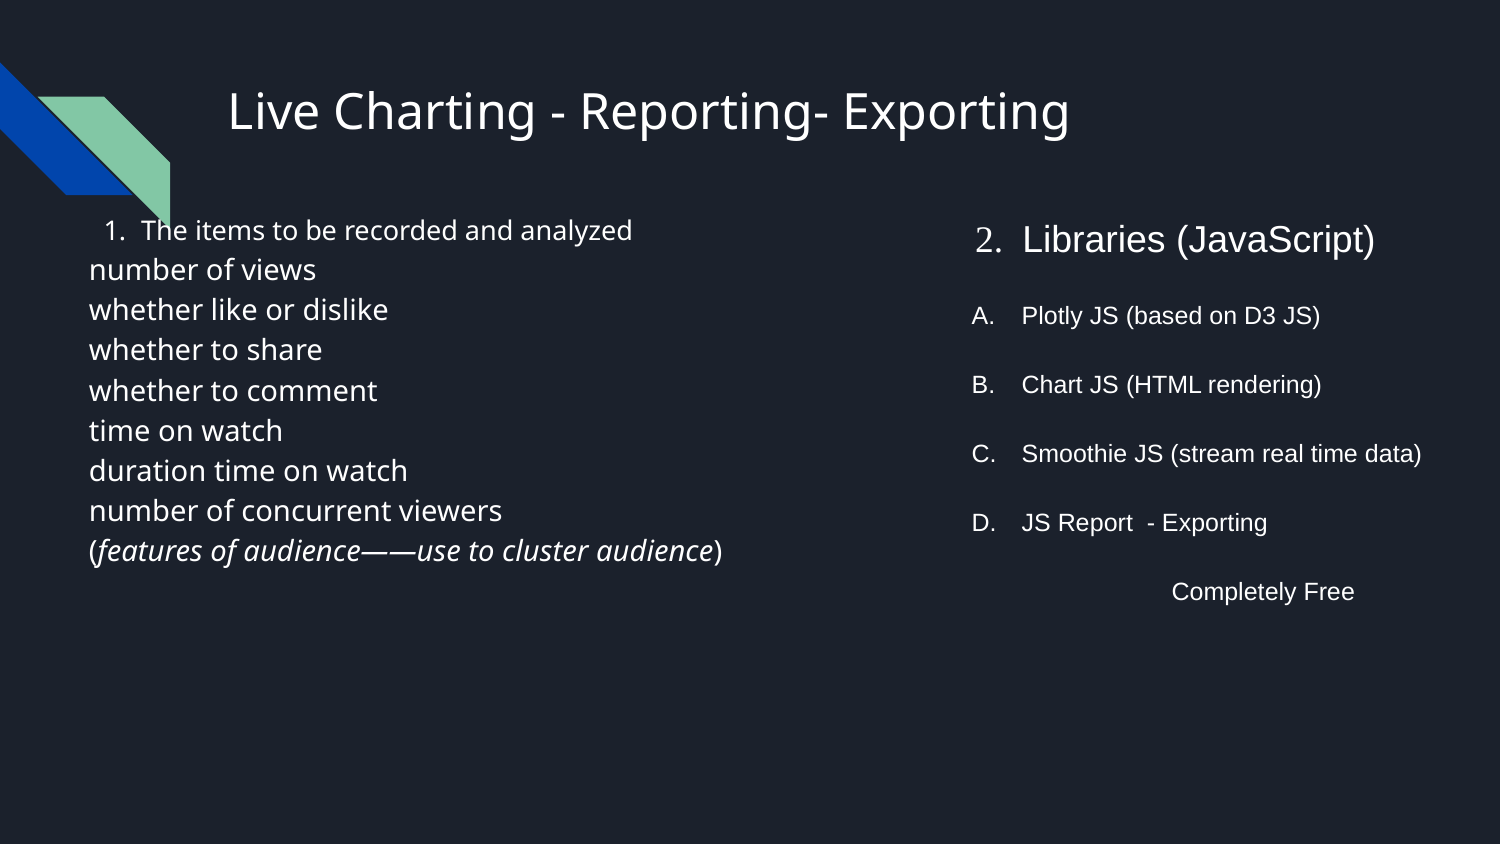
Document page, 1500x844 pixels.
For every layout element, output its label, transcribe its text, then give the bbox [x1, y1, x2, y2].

title Live Charting - Reporting- Exporting [212, 64, 1368, 215]
list The items to be recorded and analyzed number of views whether like or dislike whether to share whether to comment time on watch duration time on watch number of concurrent viewers (features of audience——use to cluster audience) [51, 193, 852, 724]
text_box 2. Libraries (JavaScript) Plotly JS (based on D3 JS) Chart JS (HTML rendering) Smoothie JS (stream real time data) JS Report - Exporting Completely Free [931, 193, 1500, 706]
